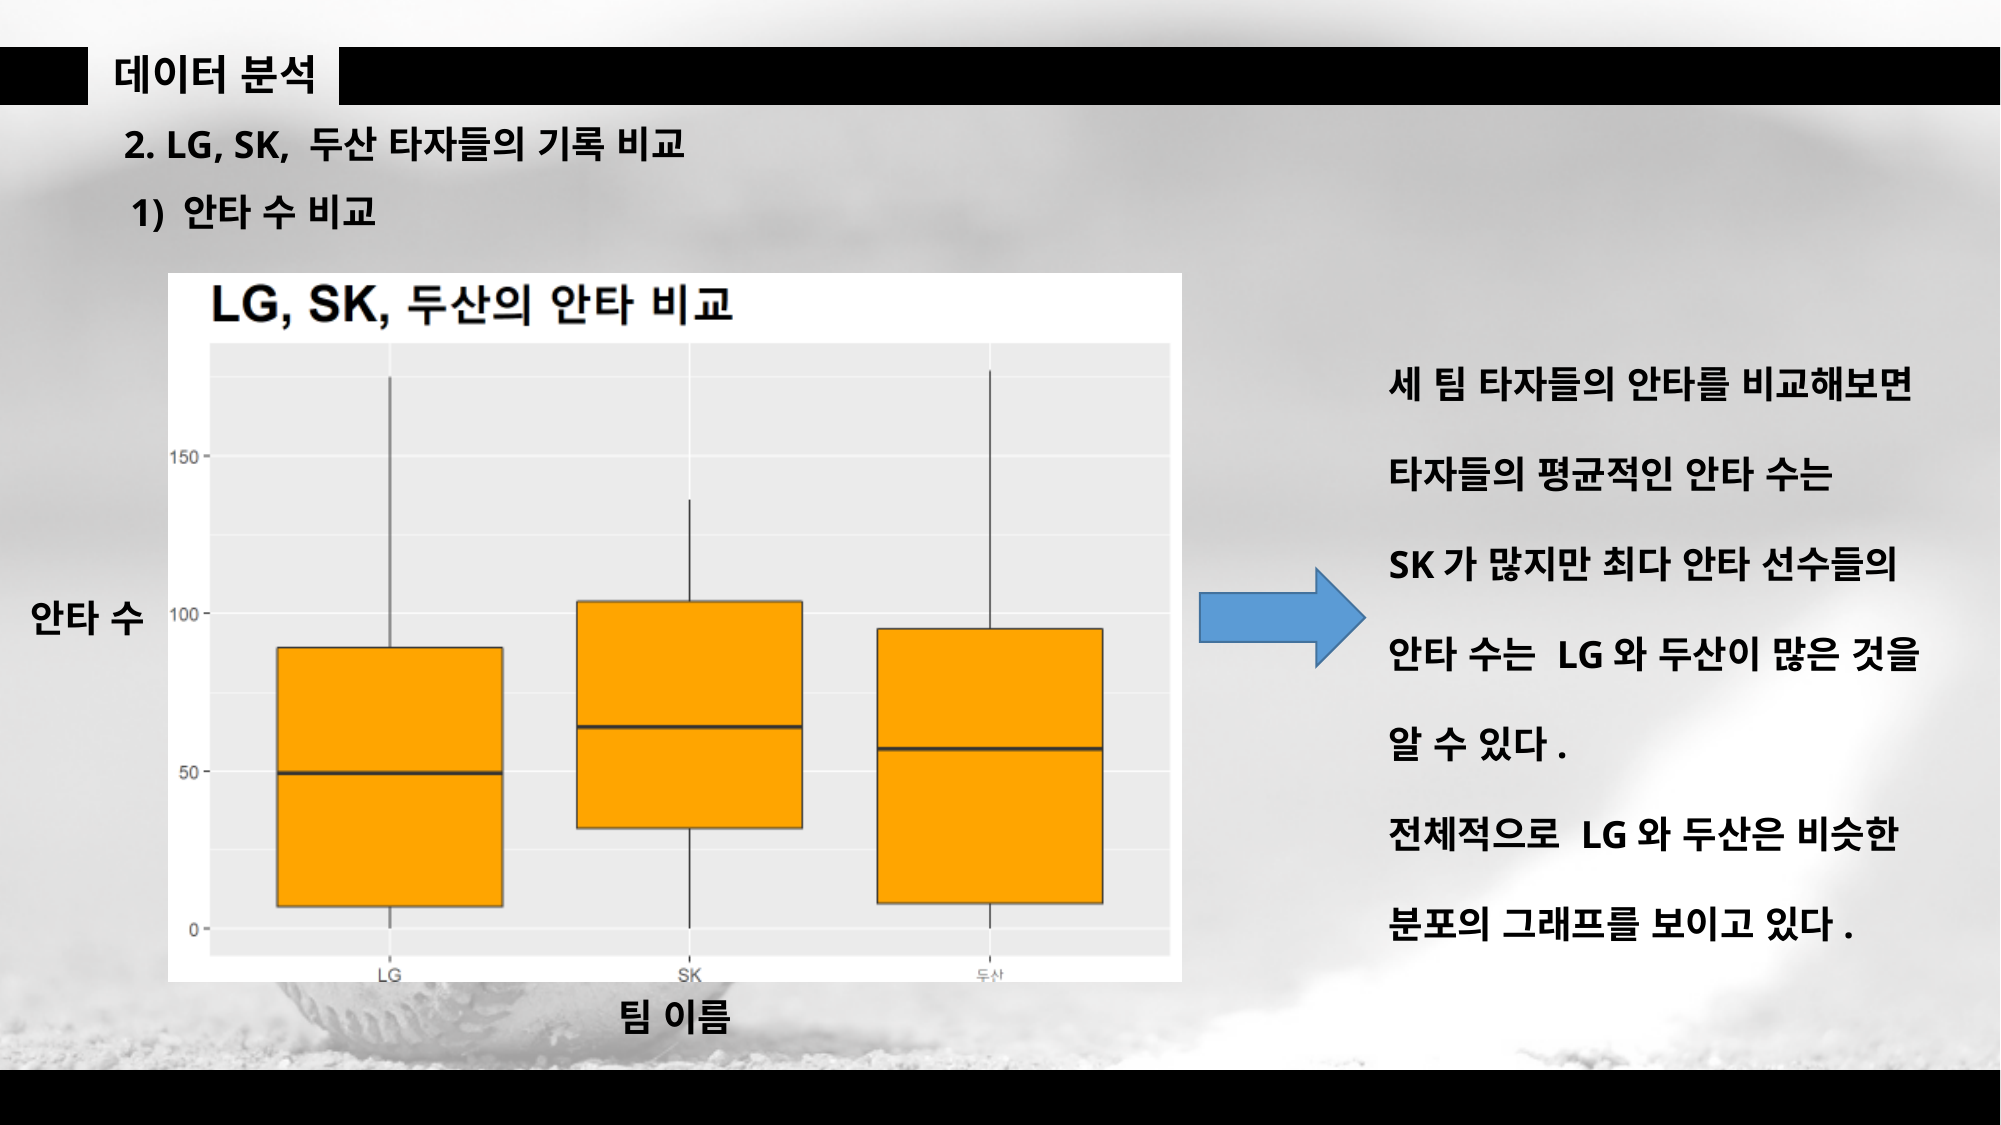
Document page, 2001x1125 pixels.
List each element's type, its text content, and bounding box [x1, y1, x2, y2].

text_box 안타 수 [16, 587, 160, 647]
text_box 팀 이름 [603, 986, 747, 1046]
picture [168, 273, 1182, 982]
text_box 세 팀 타자들의 안타를 비교해보면 타자들의 평균적인 안타 수는 SK가 많지만 최다 안타 선수들의 안타 수는 LG와 두산이 많은 것을 알 수 있다. 전체적으로 LG와 두산은 비슷한 분포의 그래프를 보이고 있다. [1374, 308, 1991, 954]
text_box 데이터 분석 [98, 41, 333, 107]
text_box 1) 안타 수 비교 [115, 181, 392, 242]
text_box 2. LG, SK, 두산 타자들의 기록 비교 [109, 114, 701, 174]
text_box [1198, 566, 1367, 669]
